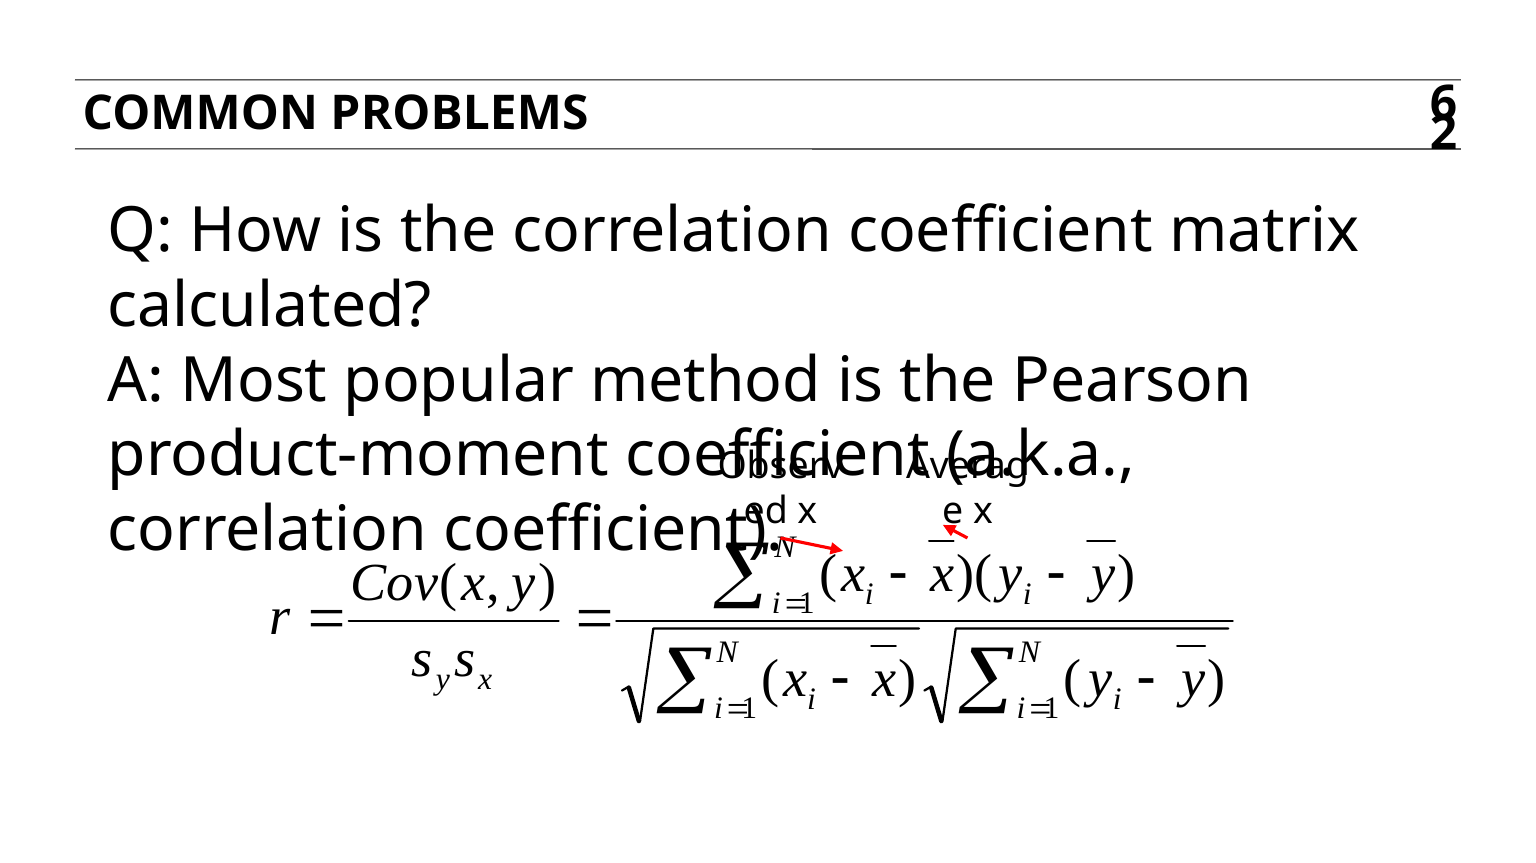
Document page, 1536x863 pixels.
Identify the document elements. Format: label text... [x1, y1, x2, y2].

text_box Average x [883, 433, 1051, 520]
list COMMON PROBLEMS [67, 81, 1118, 132]
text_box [260, 522, 1242, 733]
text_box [942, 493, 968, 526]
text_box Q: How is the correlation coefficient matrix calculated? A: Most popular method is the Pearson product-moment coefficient (a.k.a., correlation coefficient). [92, 181, 1468, 571]
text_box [780, 493, 844, 552]
slide_number 62 [1419, 86, 1461, 138]
text_box Observed x [696, 433, 864, 520]
